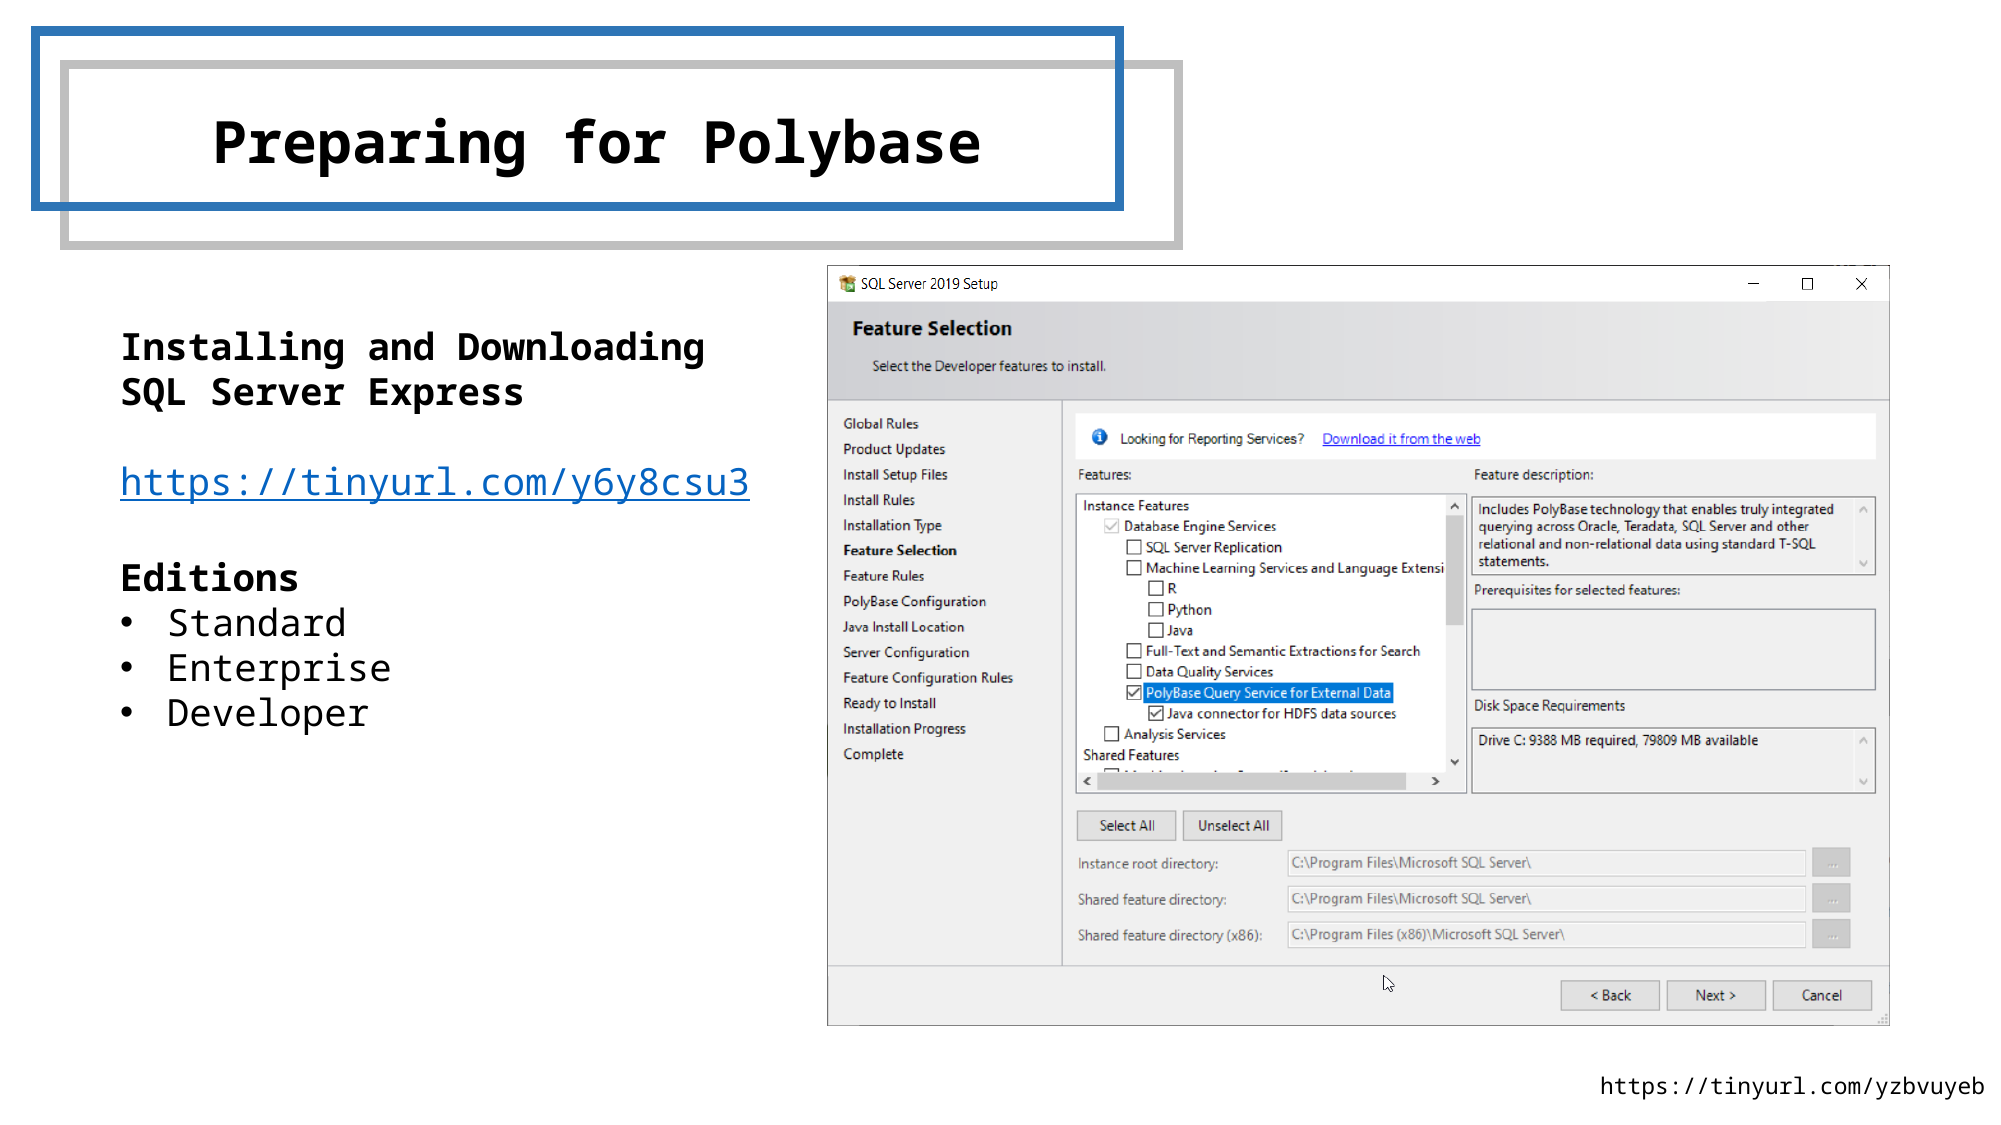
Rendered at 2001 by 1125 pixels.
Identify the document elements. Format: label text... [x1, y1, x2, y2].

text_box https://tinyurl.com/yzbvuyeb [985, 1064, 2000, 1107]
picture [827, 265, 1890, 1026]
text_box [35, 30, 1179, 246]
text_box Installing and Downloading SQL Server Express https://tinyurl.com/y6y8csu3 Editions Standard Enterprise Developer [105, 315, 827, 742]
